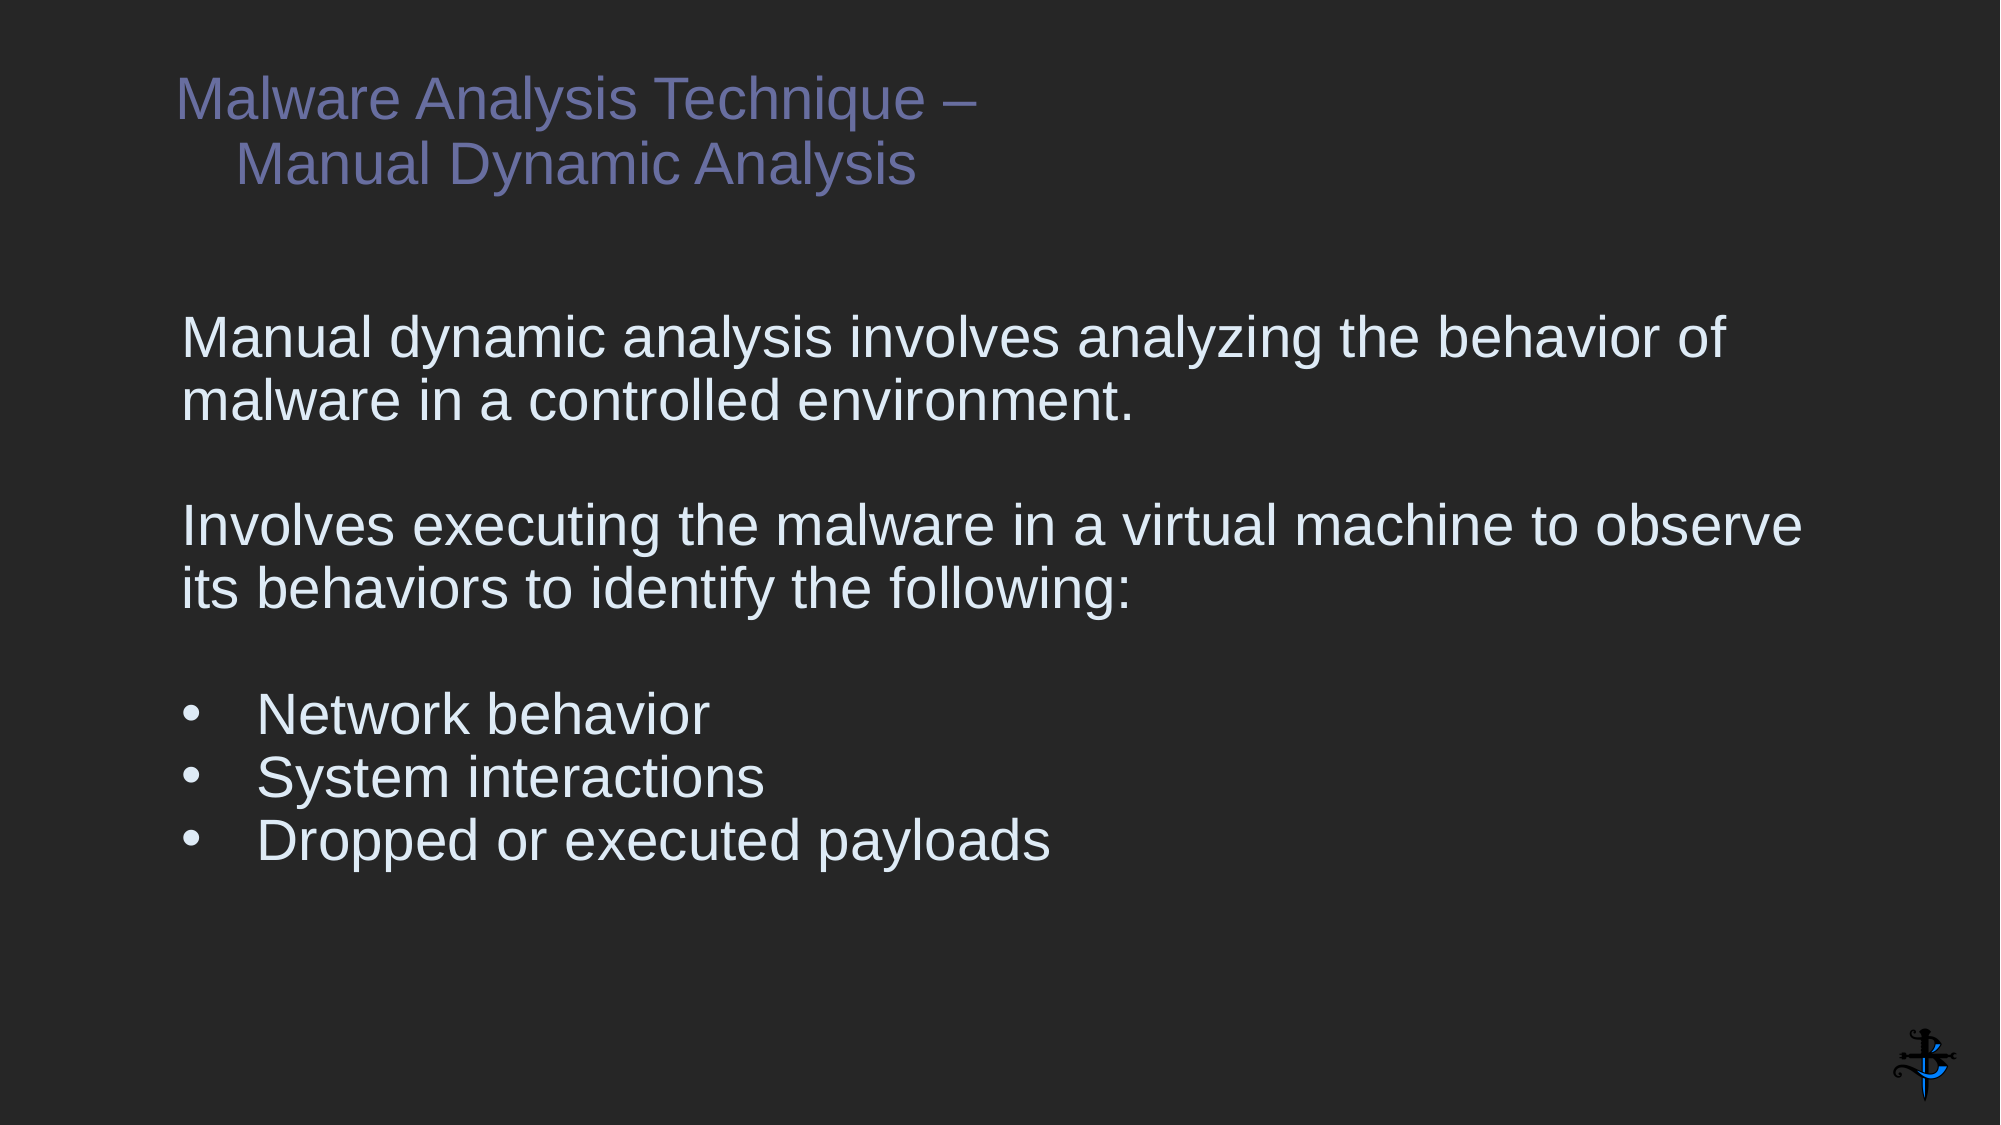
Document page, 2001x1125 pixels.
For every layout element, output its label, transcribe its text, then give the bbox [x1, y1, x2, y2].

picture [1862, 1002, 1988, 1125]
list Manual dynamic analysis involves analyzing the behavior of malware in a controlled environment. Involves executing the malware in a virtual machine to observe its behaviors to identify the following: Network behavior System interactions Dropped or executed payloads [137, 299, 1863, 1014]
title Malware Analysis Technique – Manual Dynamic Analysis [137, 59, 1907, 278]
